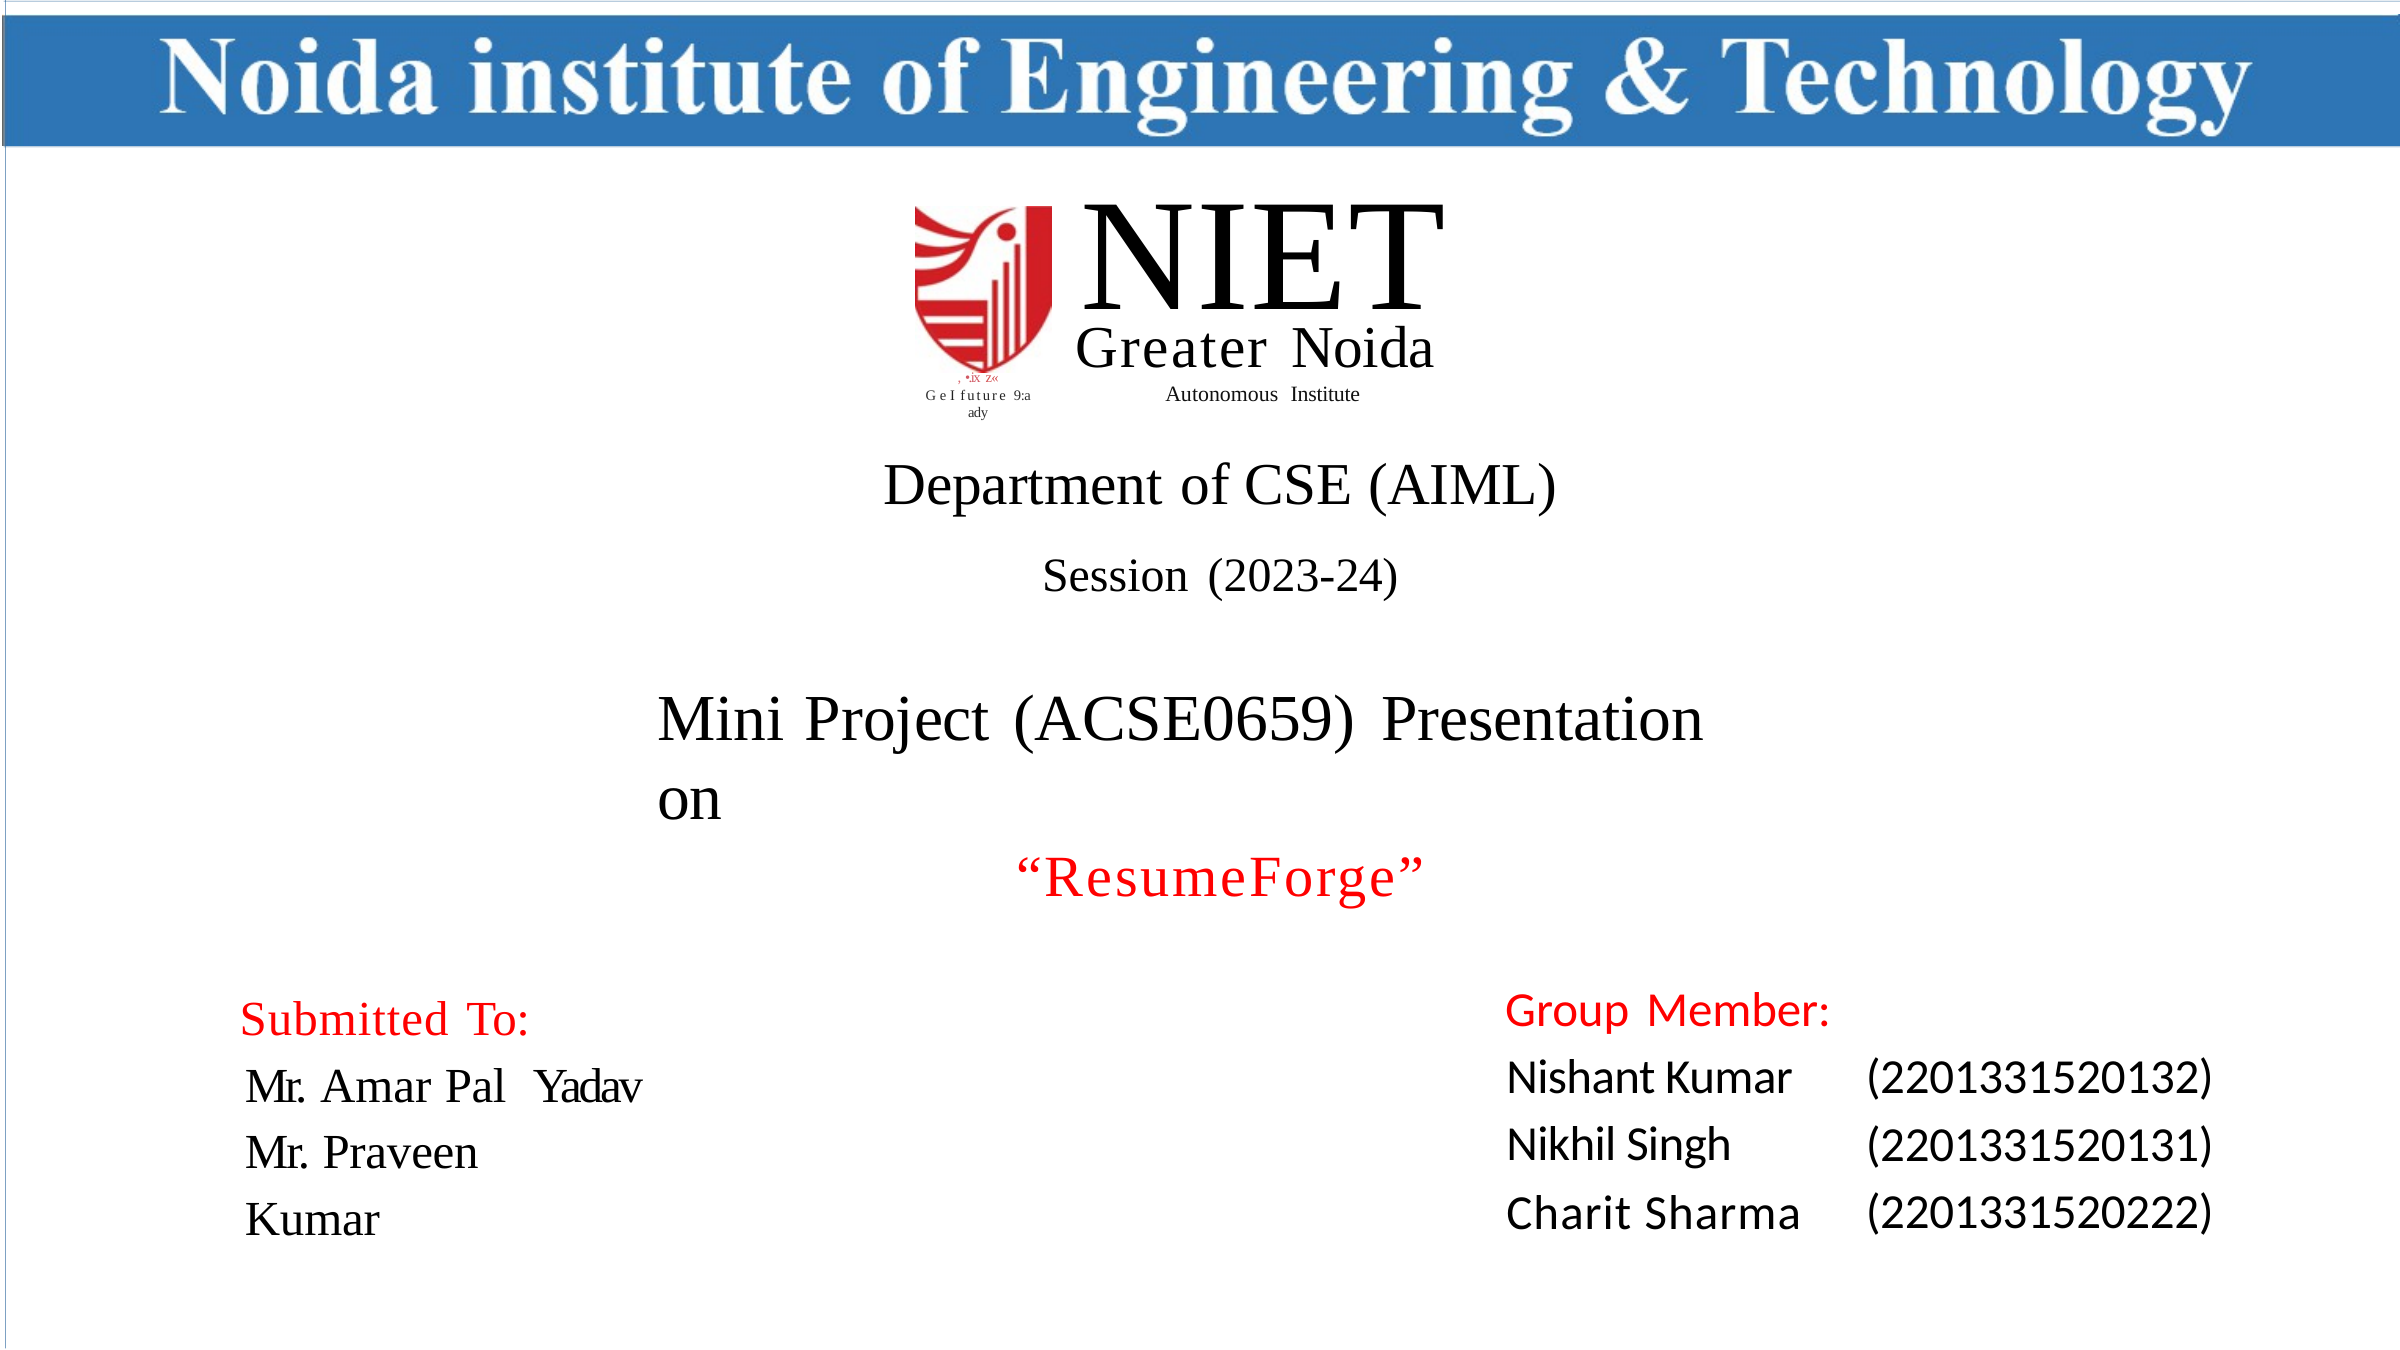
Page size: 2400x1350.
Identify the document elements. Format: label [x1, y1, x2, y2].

text_box [1, 0, 2400, 1349]
